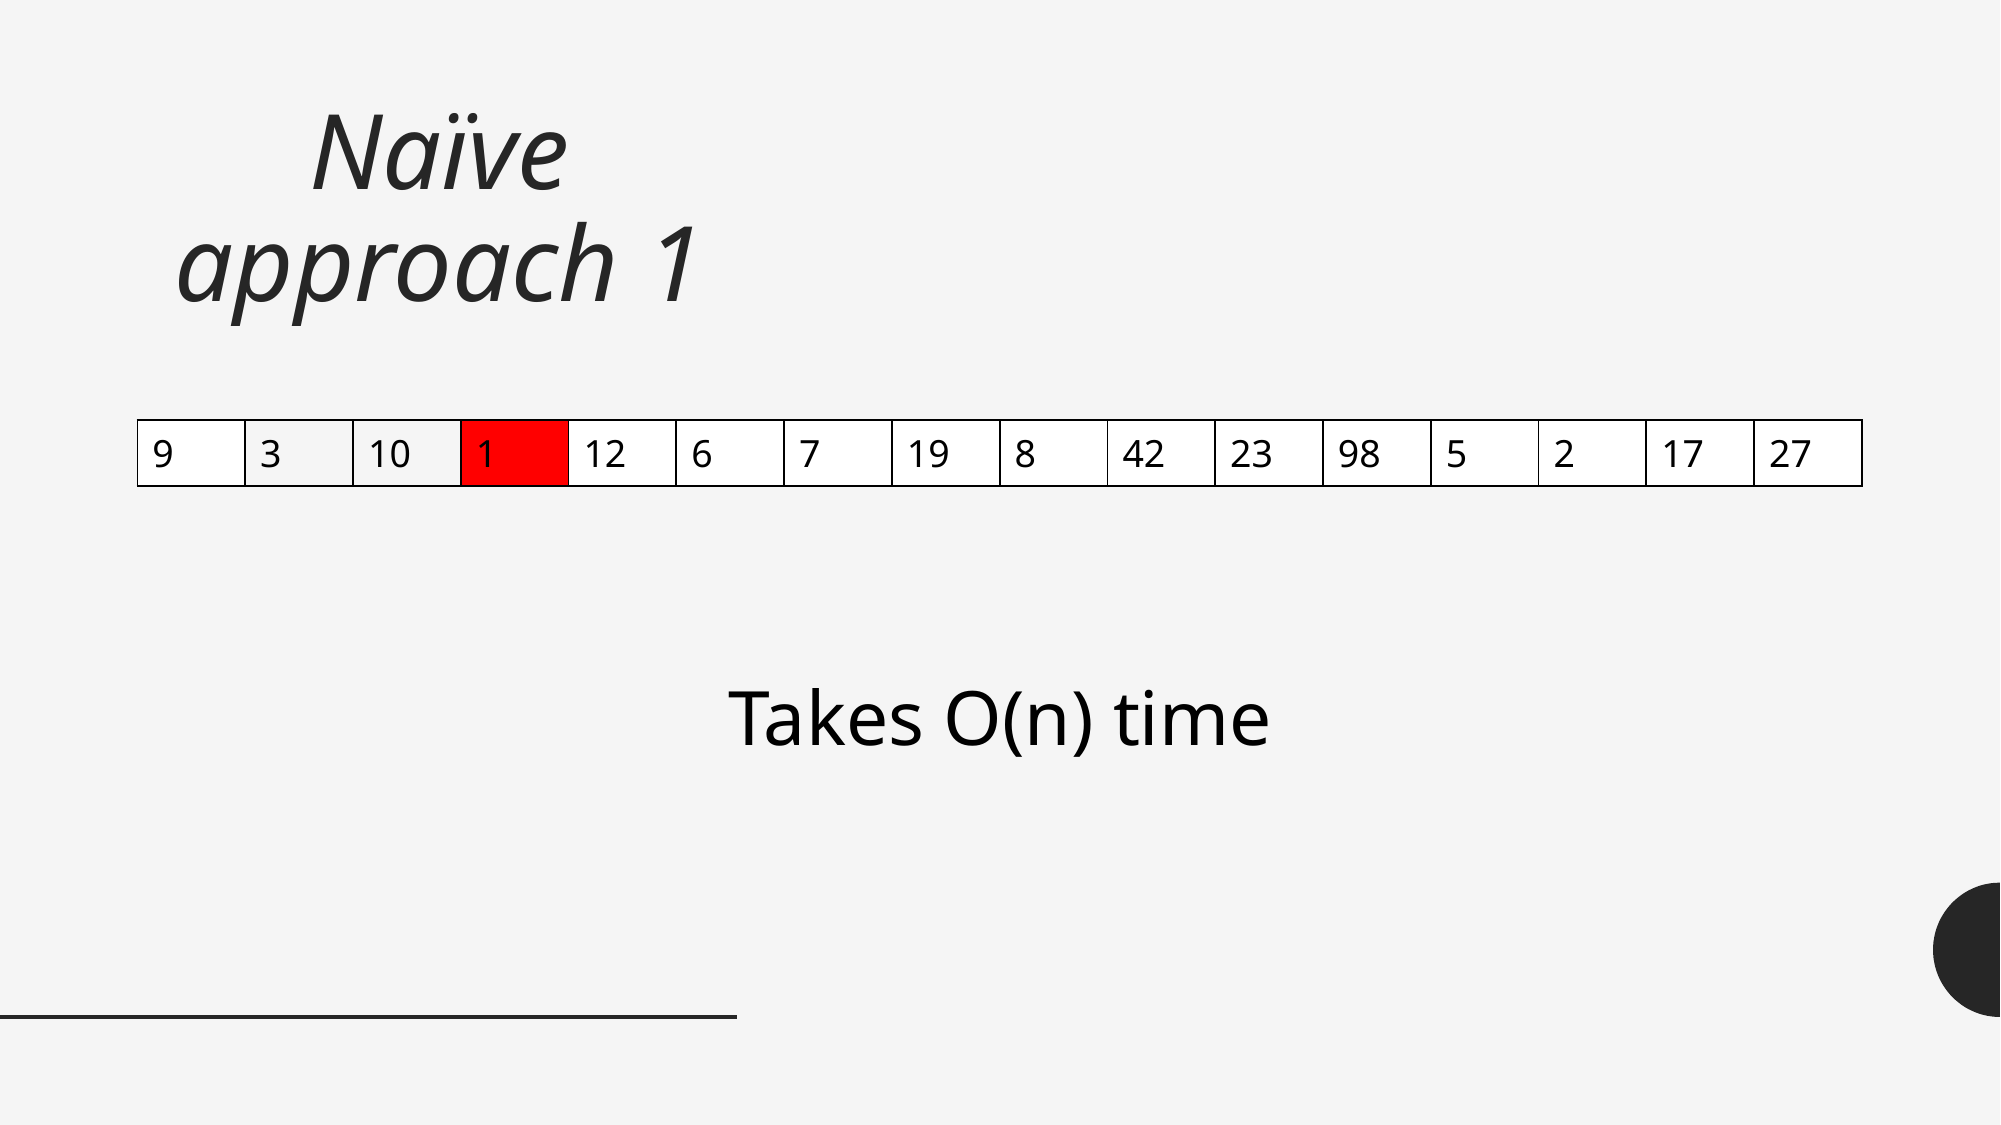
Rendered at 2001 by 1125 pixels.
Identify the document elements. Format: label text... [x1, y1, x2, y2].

table_header 12 [569, 421, 675, 485]
table_header 27 [1755, 421, 1861, 485]
table_header 9 [138, 421, 244, 485]
table_header 2 [1539, 421, 1645, 485]
table_header 1 [462, 421, 568, 485]
table_header 23 [1216, 421, 1322, 485]
table_header 6 [677, 421, 783, 485]
table_header 19 [893, 421, 999, 485]
table_header 17 [1647, 421, 1753, 485]
title Naïve approach 1 [125, 91, 754, 905]
table_header 98 [1324, 421, 1430, 485]
text_box Takes O(n) time [255, 663, 1745, 769]
table_header 42 [1108, 421, 1214, 485]
table_header 5 [1432, 421, 1538, 485]
table_header 10 [354, 421, 460, 485]
table_header 3 [246, 421, 352, 485]
table_header 7 [785, 421, 891, 485]
table_header 8 [1001, 421, 1107, 485]
